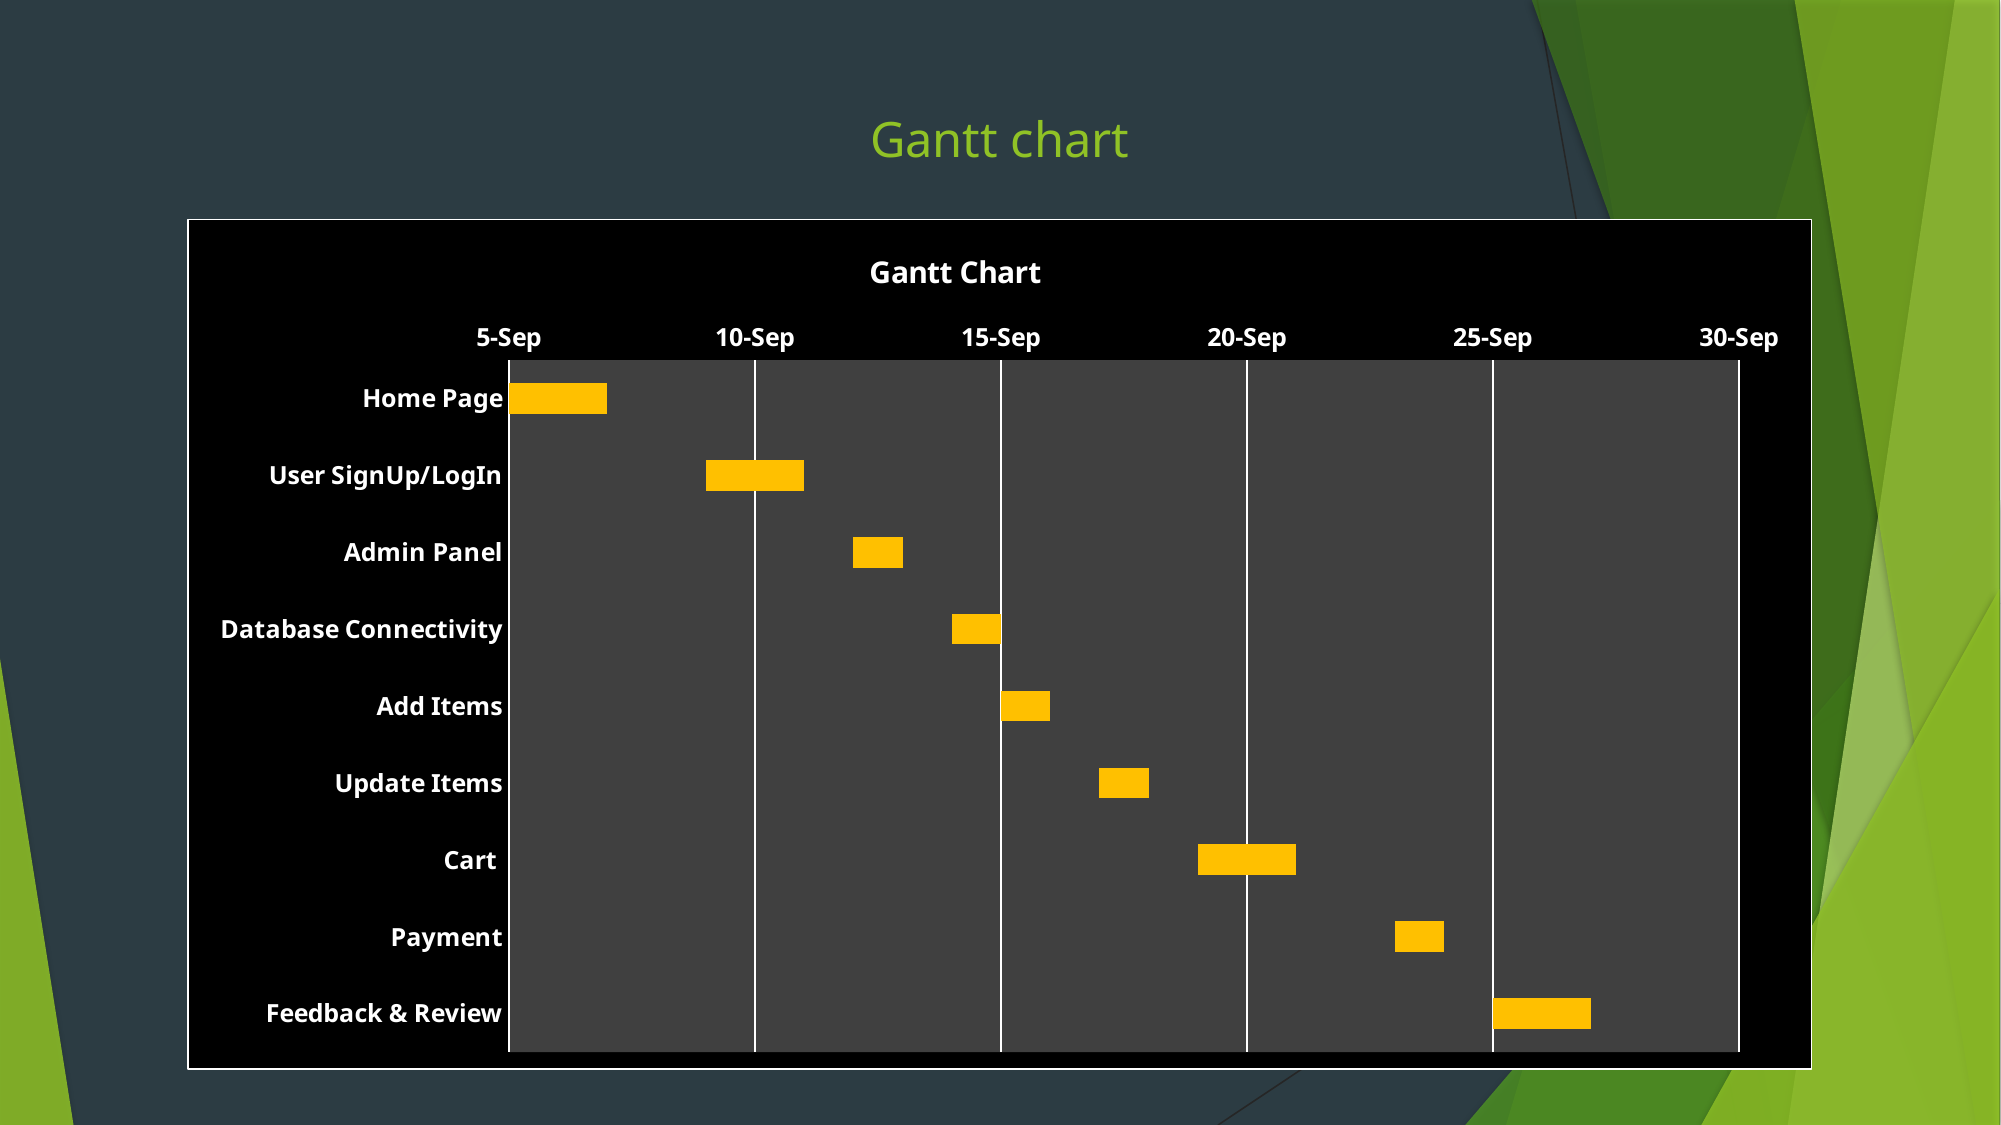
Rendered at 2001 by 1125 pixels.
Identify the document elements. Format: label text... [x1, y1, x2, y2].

title Gantt chart [187, 101, 1813, 175]
chart [186, 218, 1813, 1071]
